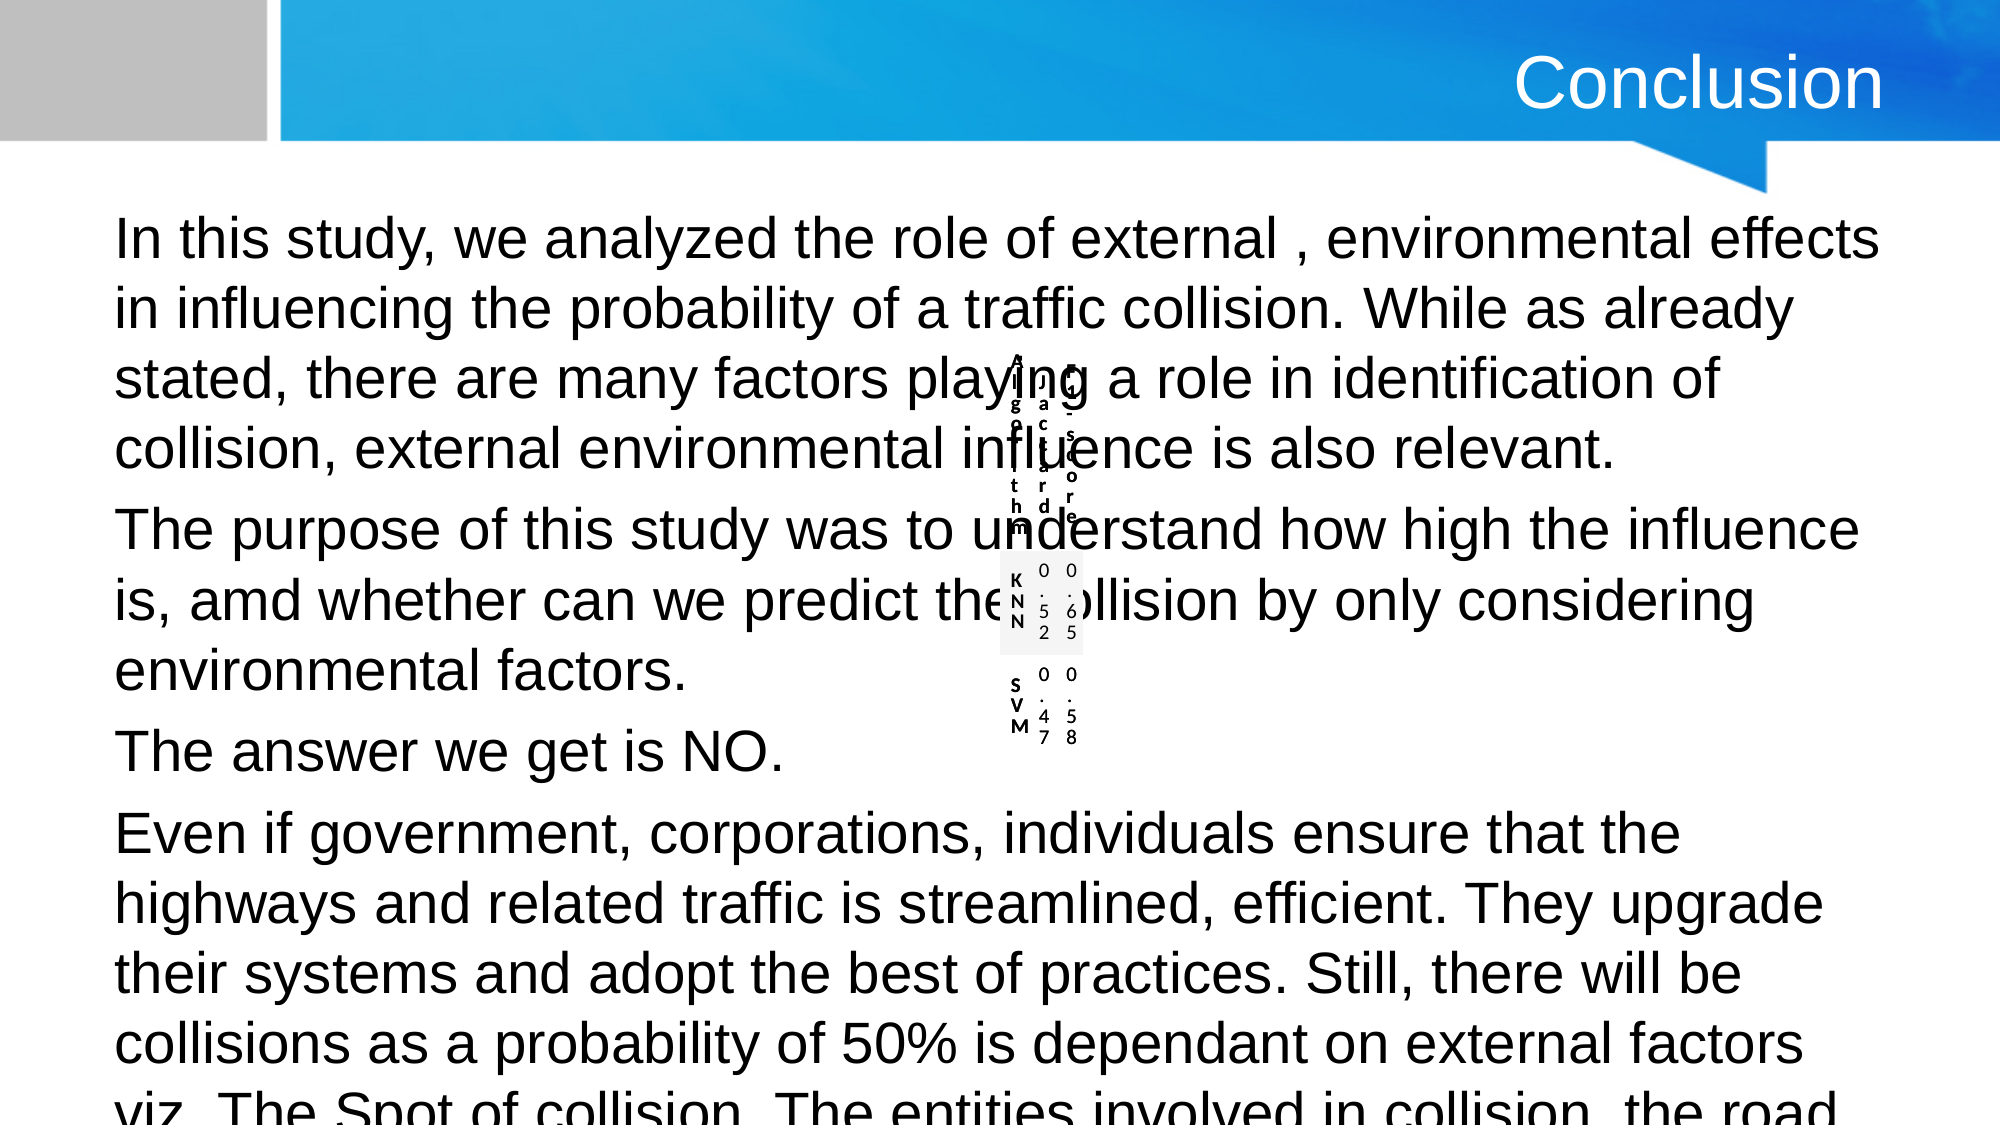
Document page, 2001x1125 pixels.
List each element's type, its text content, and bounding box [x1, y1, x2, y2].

table_header Jaccard [1028, 342, 1055, 551]
table_cell 0.58 [1055, 655, 1083, 760]
table_cell 0.65 [1055, 551, 1083, 655]
table_cell KNN [1000, 551, 1028, 655]
title Conclusion [99, 30, 1901, 127]
table_header F1-score [1055, 342, 1083, 551]
picture [0, 0, 2000, 1125]
table_header Algorithm [1000, 342, 1028, 551]
table_cell 0.47 [1028, 655, 1055, 760]
list In this study, we analyzed the role of external , environmental effects in influencing the probability of a traffic collision. While as already stated, there are many factors playing a role in identification of collision, external environmental influence is also relevant. The purpose of this study was to understand how high the influence is, amd whether can we predict the collision by only considering environmental factors. The answer we get is NO. Even if government, corporations, individuals ensure that the highways and related traffic is streamlined, efficient. They upgrade their systems and adopt the best of practices. Still, there will be collisions as a probability of 50% is dependant on external factors viz. The Spot of collision, The entities involved in collision, the road, weather, lighting conditions, the clarity, ease of roads which leads to speeding. [99, 192, 1901, 1006]
table_cell 0.52 [1028, 551, 1055, 655]
table_cell SVM [1000, 655, 1028, 760]
